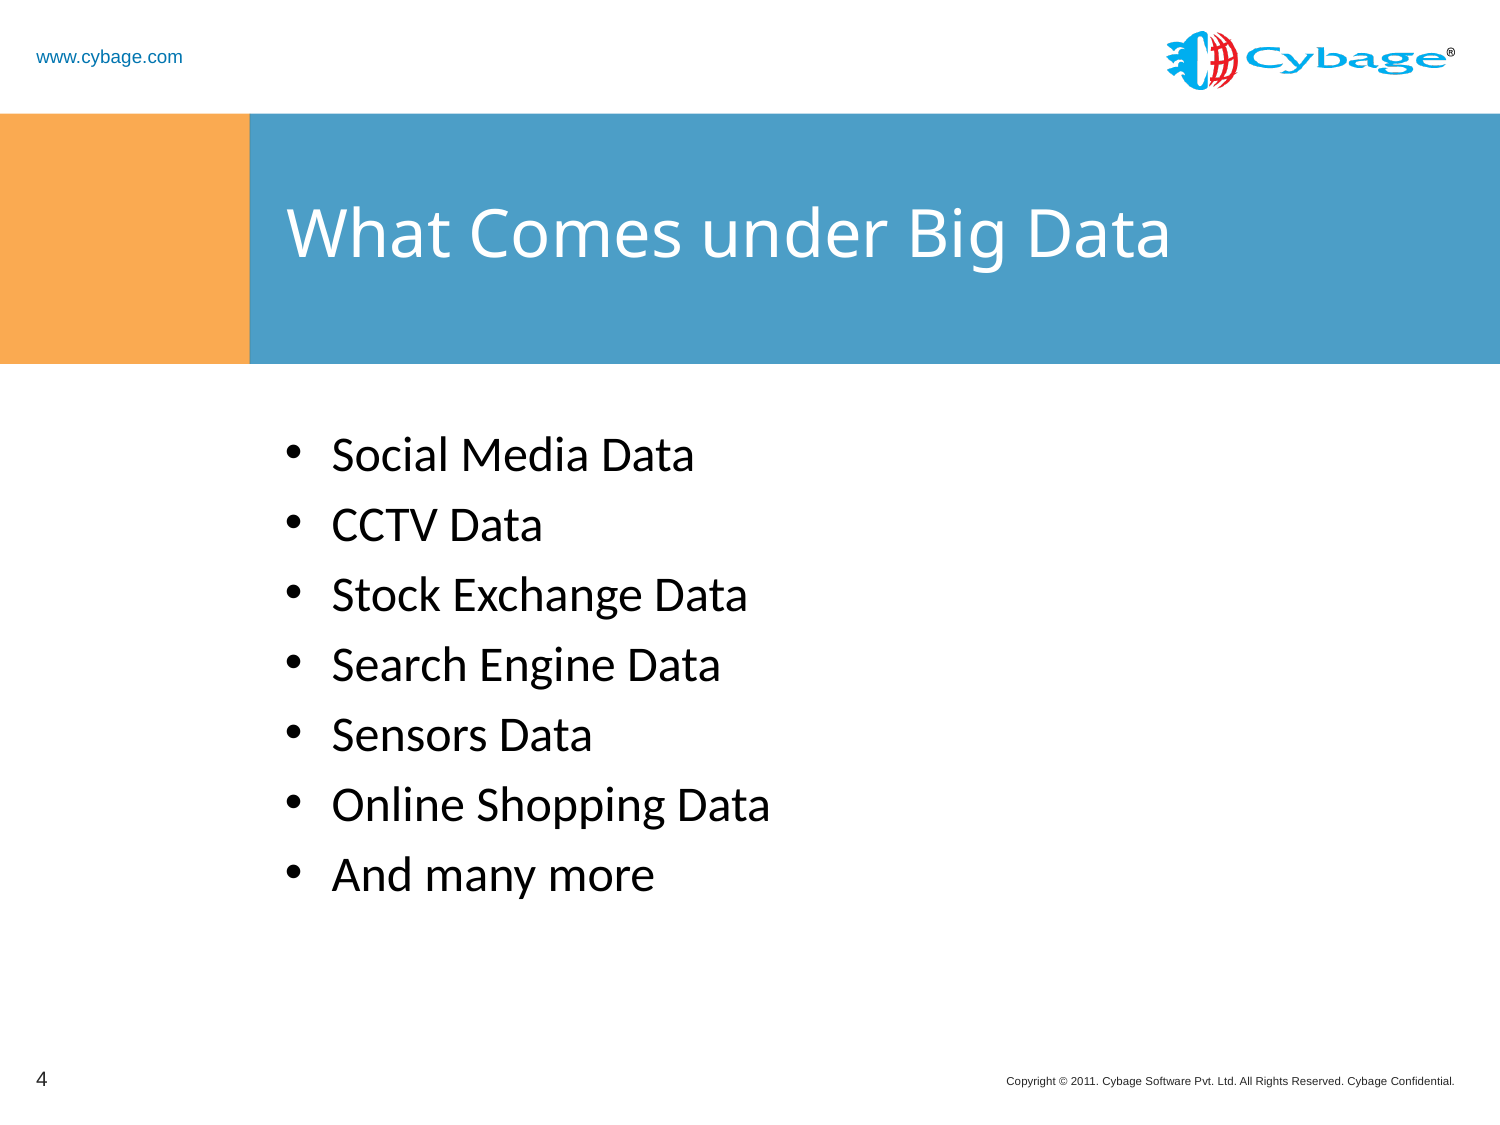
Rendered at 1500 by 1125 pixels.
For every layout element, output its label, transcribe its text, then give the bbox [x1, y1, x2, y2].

list Social Media Data CCTV Data Stock Exchange Data Search Engine Data Sensors Data Online Shopping Data And many more [269, 413, 1463, 1007]
slide_number 4 [21, 1048, 102, 1109]
picture [1166, 31, 1197, 90]
title What Comes under Big Data [272, 183, 1463, 277]
picture [1198, 31, 1455, 90]
